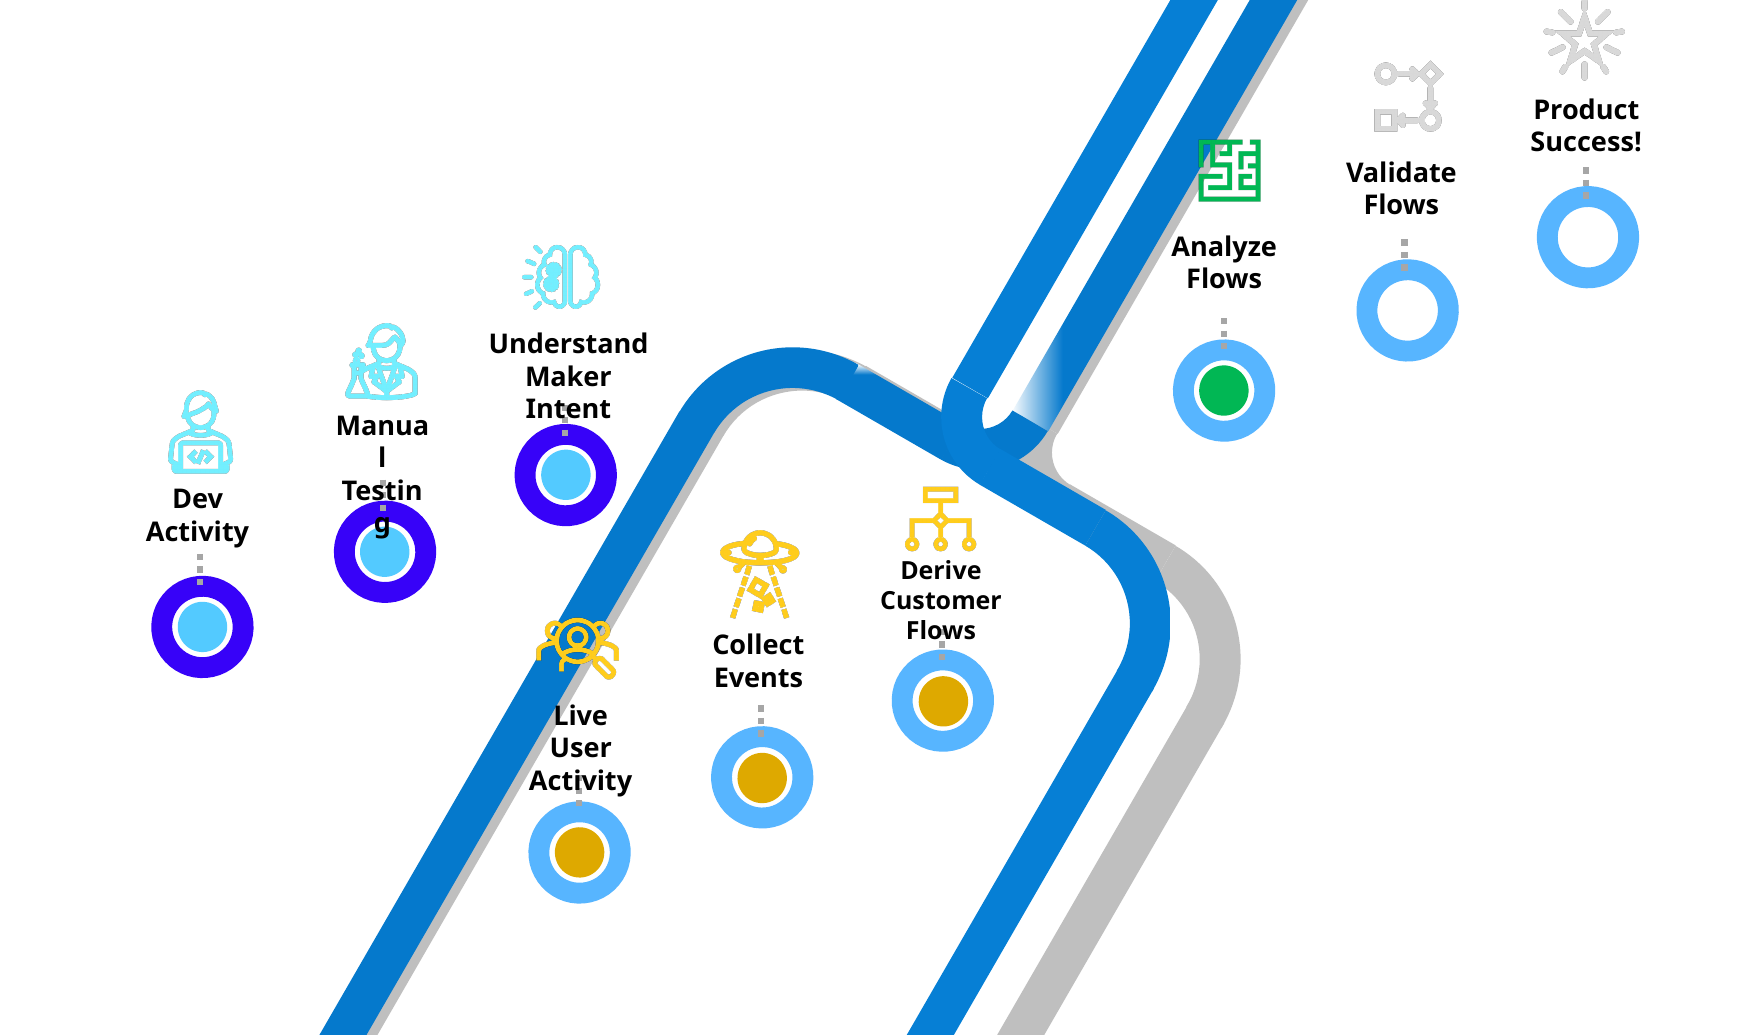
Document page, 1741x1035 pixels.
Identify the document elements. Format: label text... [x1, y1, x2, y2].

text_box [0, 624, 1741, 844]
picture [1184, 125, 1275, 216]
text_box [1548, 195, 1628, 224]
picture [1539, 0, 1630, 85]
text_box [553, 844, 606, 879]
picture [1363, 51, 1454, 142]
picture [155, 383, 246, 474]
text_box Product Success! [1512, 84, 1661, 165]
picture [341, 316, 432, 407]
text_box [0, 224, 1741, 294]
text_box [0, 294, 1741, 624]
text_box Validate Flows [1327, 147, 1476, 224]
text_box [537, 844, 622, 895]
picture [522, 232, 613, 323]
picture [532, 602, 623, 693]
picture [895, 473, 986, 564]
picture [714, 528, 805, 619]
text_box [27, 405, 1741, 736]
